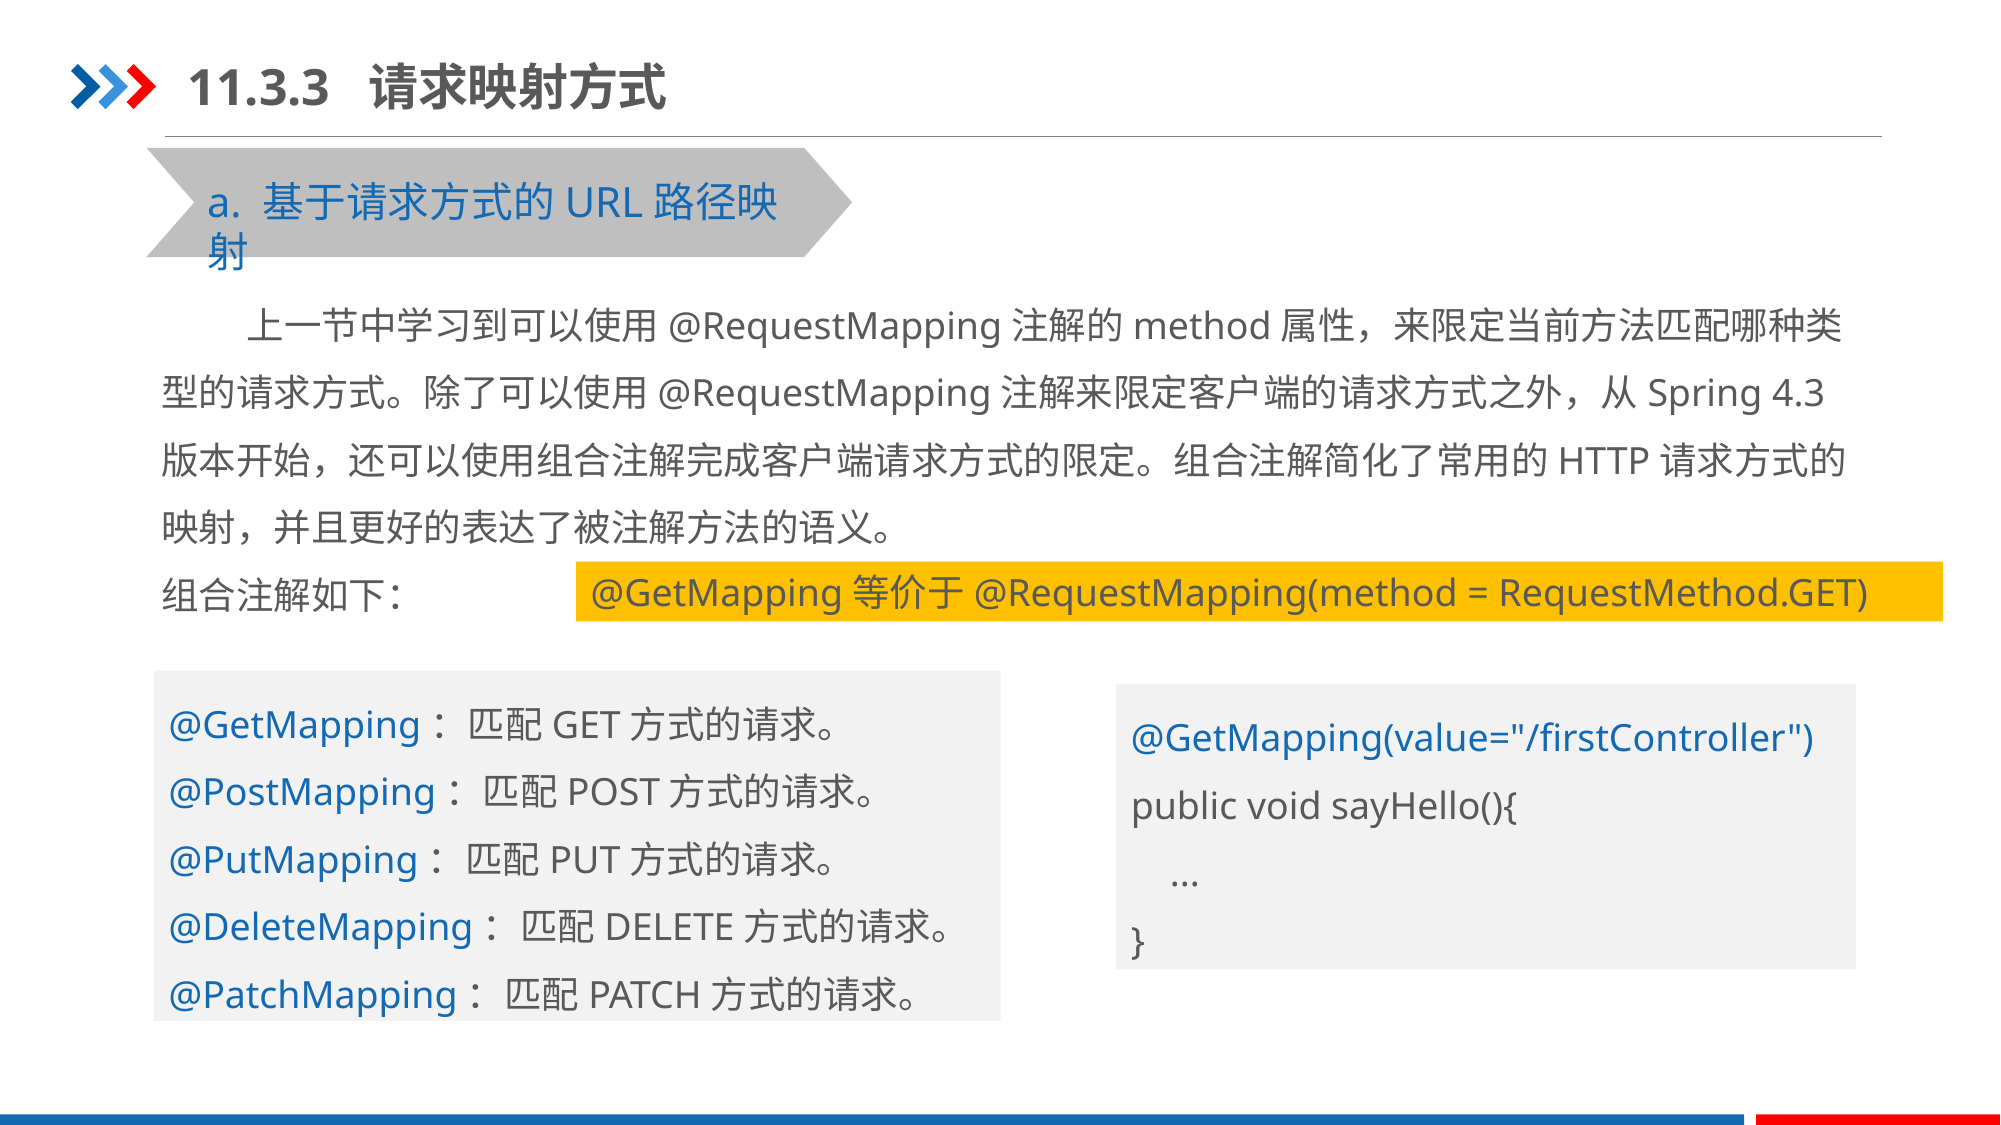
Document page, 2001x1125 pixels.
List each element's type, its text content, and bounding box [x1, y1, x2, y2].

text_box [146, 204, 192, 258]
text_box 11.3.3 请求映射方式 [187, 43, 732, 127]
text_box [834, 181, 853, 224]
text_box [146, 147, 822, 200]
text_box a. 基于请求方式的URL路径映射 [192, 168, 834, 271]
text_box @GetMapping(value="/firstController") public void sayHello(){ ... } [1116, 684, 1857, 970]
text_box @GetMapping等价于@RequestMapping(method = RequestMethod.GET) [575, 561, 1943, 622]
text_box 上一节中学习到可以使用@RequestMapping注解的method属性，来限定当前方法匹配哪种类型的请求方式。除了可以使用@RequestMapping注解来限定客户端的请求方式之外，从Spring 4.3版本开始，还可以使用组合注解完成客户端请求方式的限定。组合注解简化了常用的HTTP请求方式的映射，并且更好的表达了被注解方法的语义。 组合注解如下： [146, 271, 1873, 559]
text_box @GetMapping：匹配GET方式的请求。 @PostMapping：匹配POST方式的请求。 @PutMapping：匹配PUT方式的请求。 @DeleteMapping：匹配DELETE方式的请求。 @PatchMapping：匹配PATCH方式的请求。 [153, 670, 1001, 1021]
